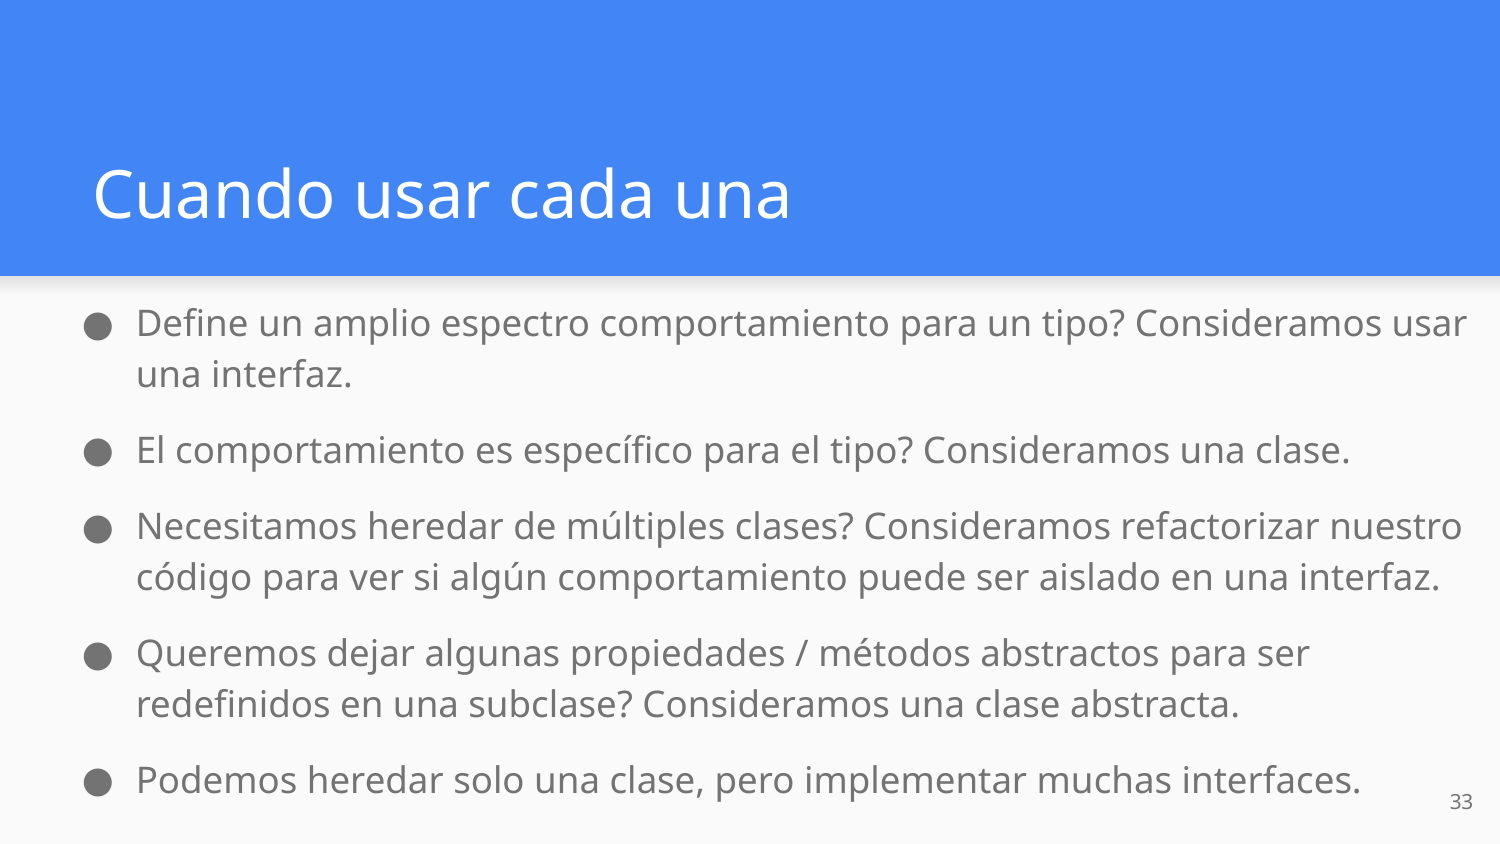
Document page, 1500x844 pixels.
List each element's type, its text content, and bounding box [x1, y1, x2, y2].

title Cuando usar cada una [77, 121, 1427, 248]
slide_number ‹#› [1398, 770, 1489, 835]
list Define un amplio espectro comportamiento para un tipo? Consideramos usar una interfaz. El comportamiento es específico para el tipo? Consideramos una clase. Necesitamos heredar de múltiples clases? Consideramos refactorizar nuestro código para ver si algún comportamiento puede ser aislado en una interfaz. Queremos dejar algunas propiedades / métodos abstractos para ser redefinidos en una subclase? Consideramos una clase abstracta. Podemos heredar solo una clase, pero implementar muchas interfaces. [49, 278, 1489, 835]
